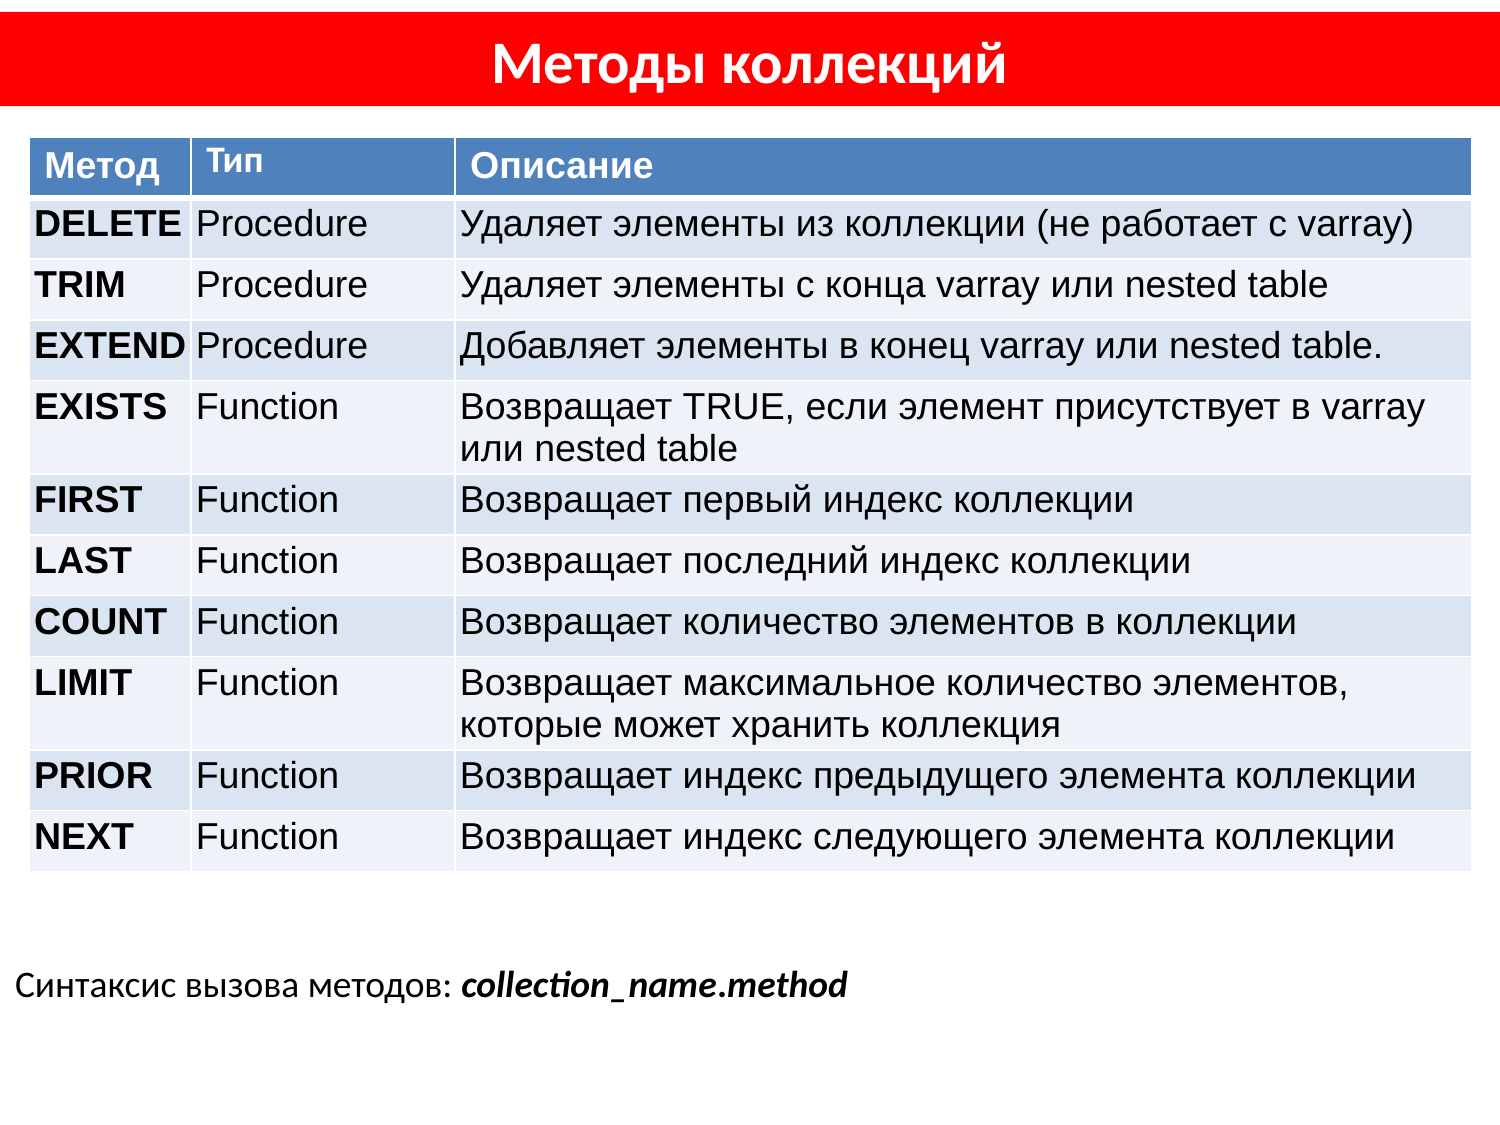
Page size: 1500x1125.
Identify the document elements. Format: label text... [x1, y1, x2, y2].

table_header Метод [30, 138, 190, 195]
table_cell Procedure [192, 201, 454, 258]
table_cell Удаляет элементы из коллекции (не работает с varray) [456, 201, 1471, 258]
table_cell Function [192, 596, 454, 656]
table_cell LAST [30, 536, 190, 595]
table_cell Возвращает TRUE, если элемент присутствует в varray или nested table [456, 381, 1471, 473]
table_cell DELETE [30, 201, 190, 258]
table_cell Возвращает максимальное количество элементов, которые может хранить коллекция [456, 657, 1471, 749]
table_cell EXISTS [30, 381, 190, 473]
table_cell COUNT [30, 596, 190, 656]
title Методы коллекций [0, 11, 1500, 107]
table_cell Удаляет элементы с конца varray или nested table [456, 260, 1471, 319]
table_cell EXTEND [30, 321, 190, 380]
table_cell Добавляет элементы в конец varray или nested table. [456, 321, 1471, 380]
table_cell Возвращает индекс предыдущего элемента коллекции [456, 751, 1471, 810]
table_cell TRIM [30, 260, 190, 319]
table_cell Возвращает последний индекс коллекции [456, 536, 1471, 595]
table_cell Возвращает количество элементов в коллекции [456, 596, 1471, 656]
table_cell Function [192, 536, 454, 595]
table_cell PRIOR [30, 751, 190, 810]
table_header Описание [456, 138, 1471, 195]
table_cell LIMIT [30, 657, 190, 749]
table_cell Function [192, 381, 454, 473]
table_cell Function [192, 657, 454, 749]
table_cell Возвращает первый индекс коллекции [456, 475, 1471, 534]
table_cell Function [192, 811, 454, 871]
text_box Синтаксис вызова методов: collection_name.method [0, 952, 873, 1013]
table_cell FIRST [30, 475, 190, 534]
table_cell Возвращает индекс следующего элемента коллекции [456, 811, 1471, 871]
table_cell Function [192, 751, 454, 810]
table_header Тип [192, 138, 454, 195]
table_cell Function [192, 475, 454, 534]
table_cell NEXT [30, 811, 190, 871]
table_cell Procedure [192, 260, 454, 319]
table_cell Procedure [192, 321, 454, 380]
